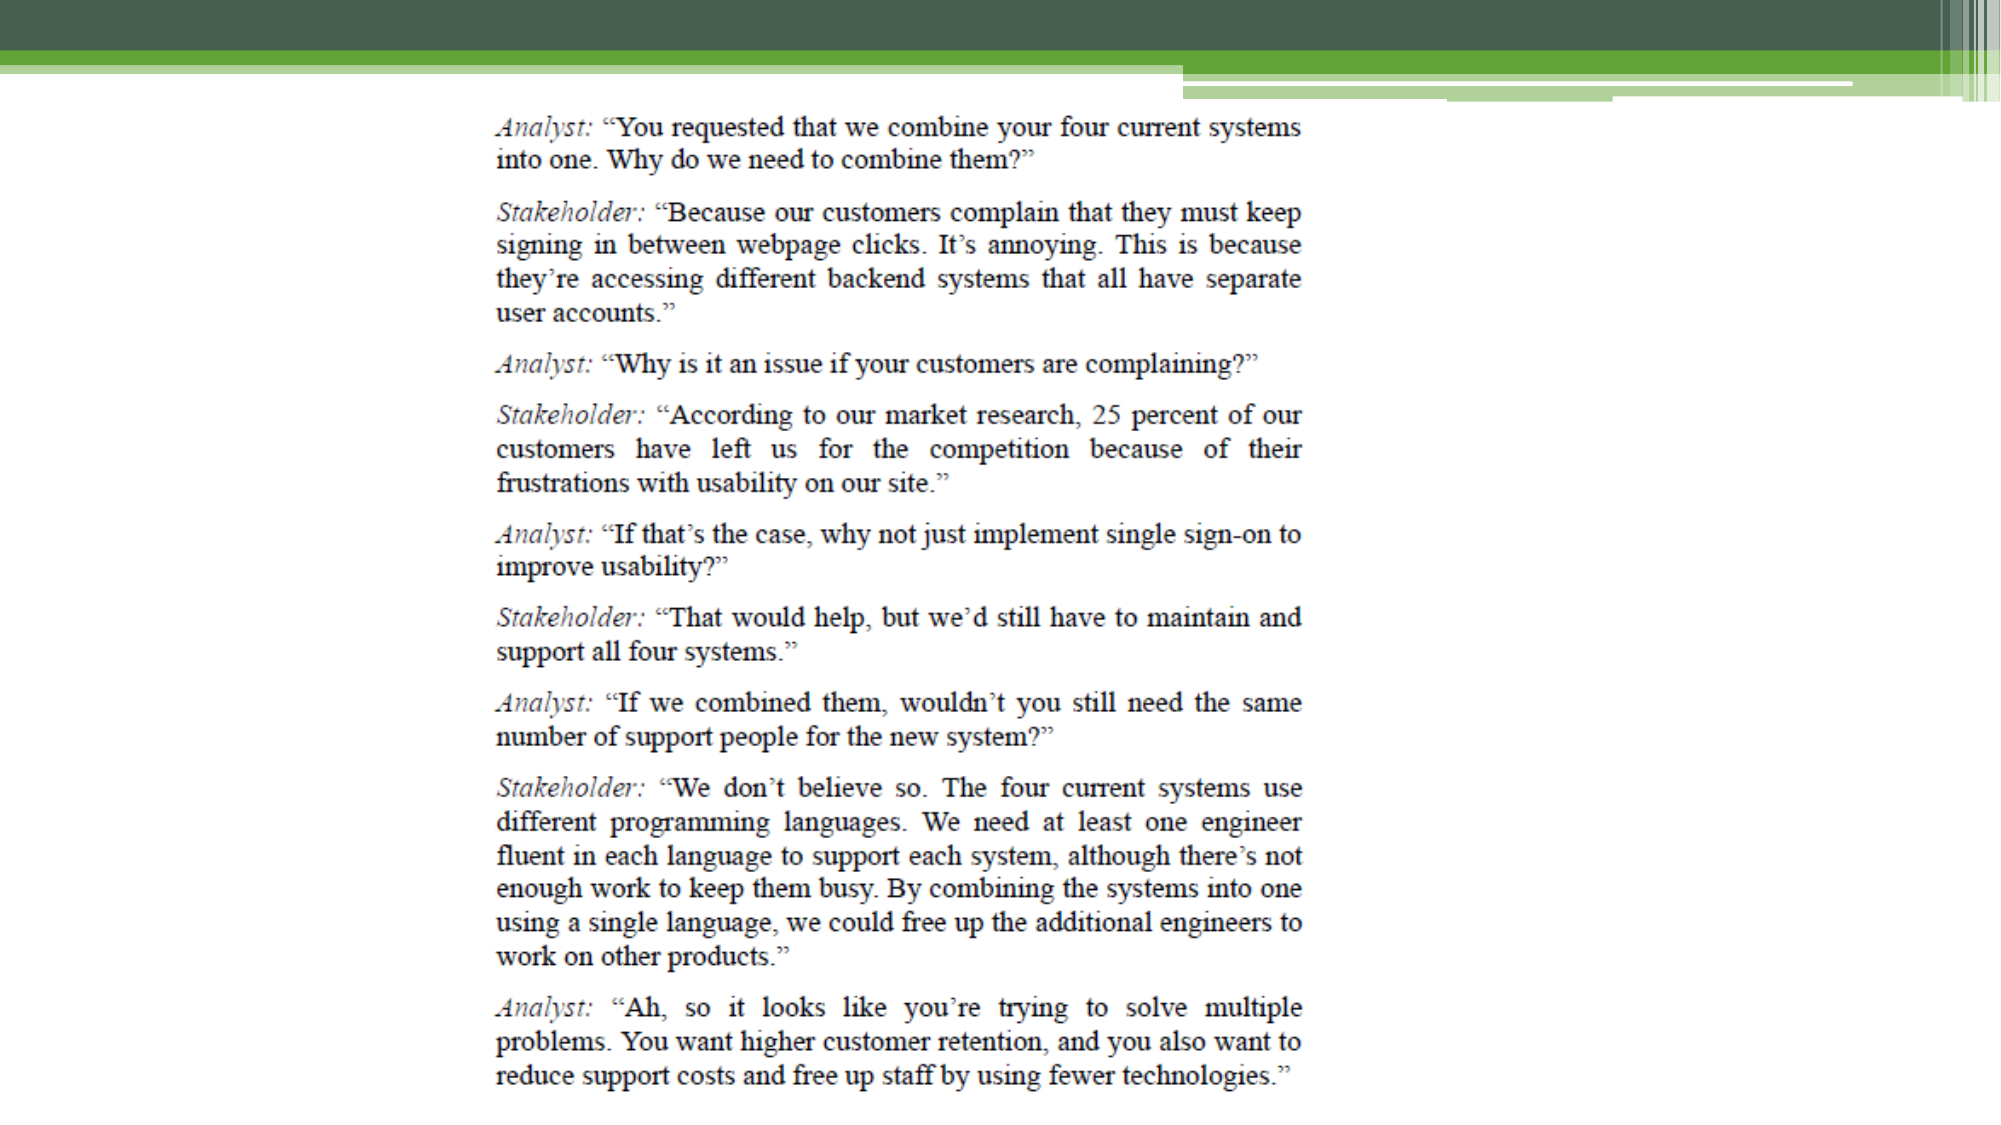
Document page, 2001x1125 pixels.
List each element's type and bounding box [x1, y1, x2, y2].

picture [474, 99, 1447, 1108]
